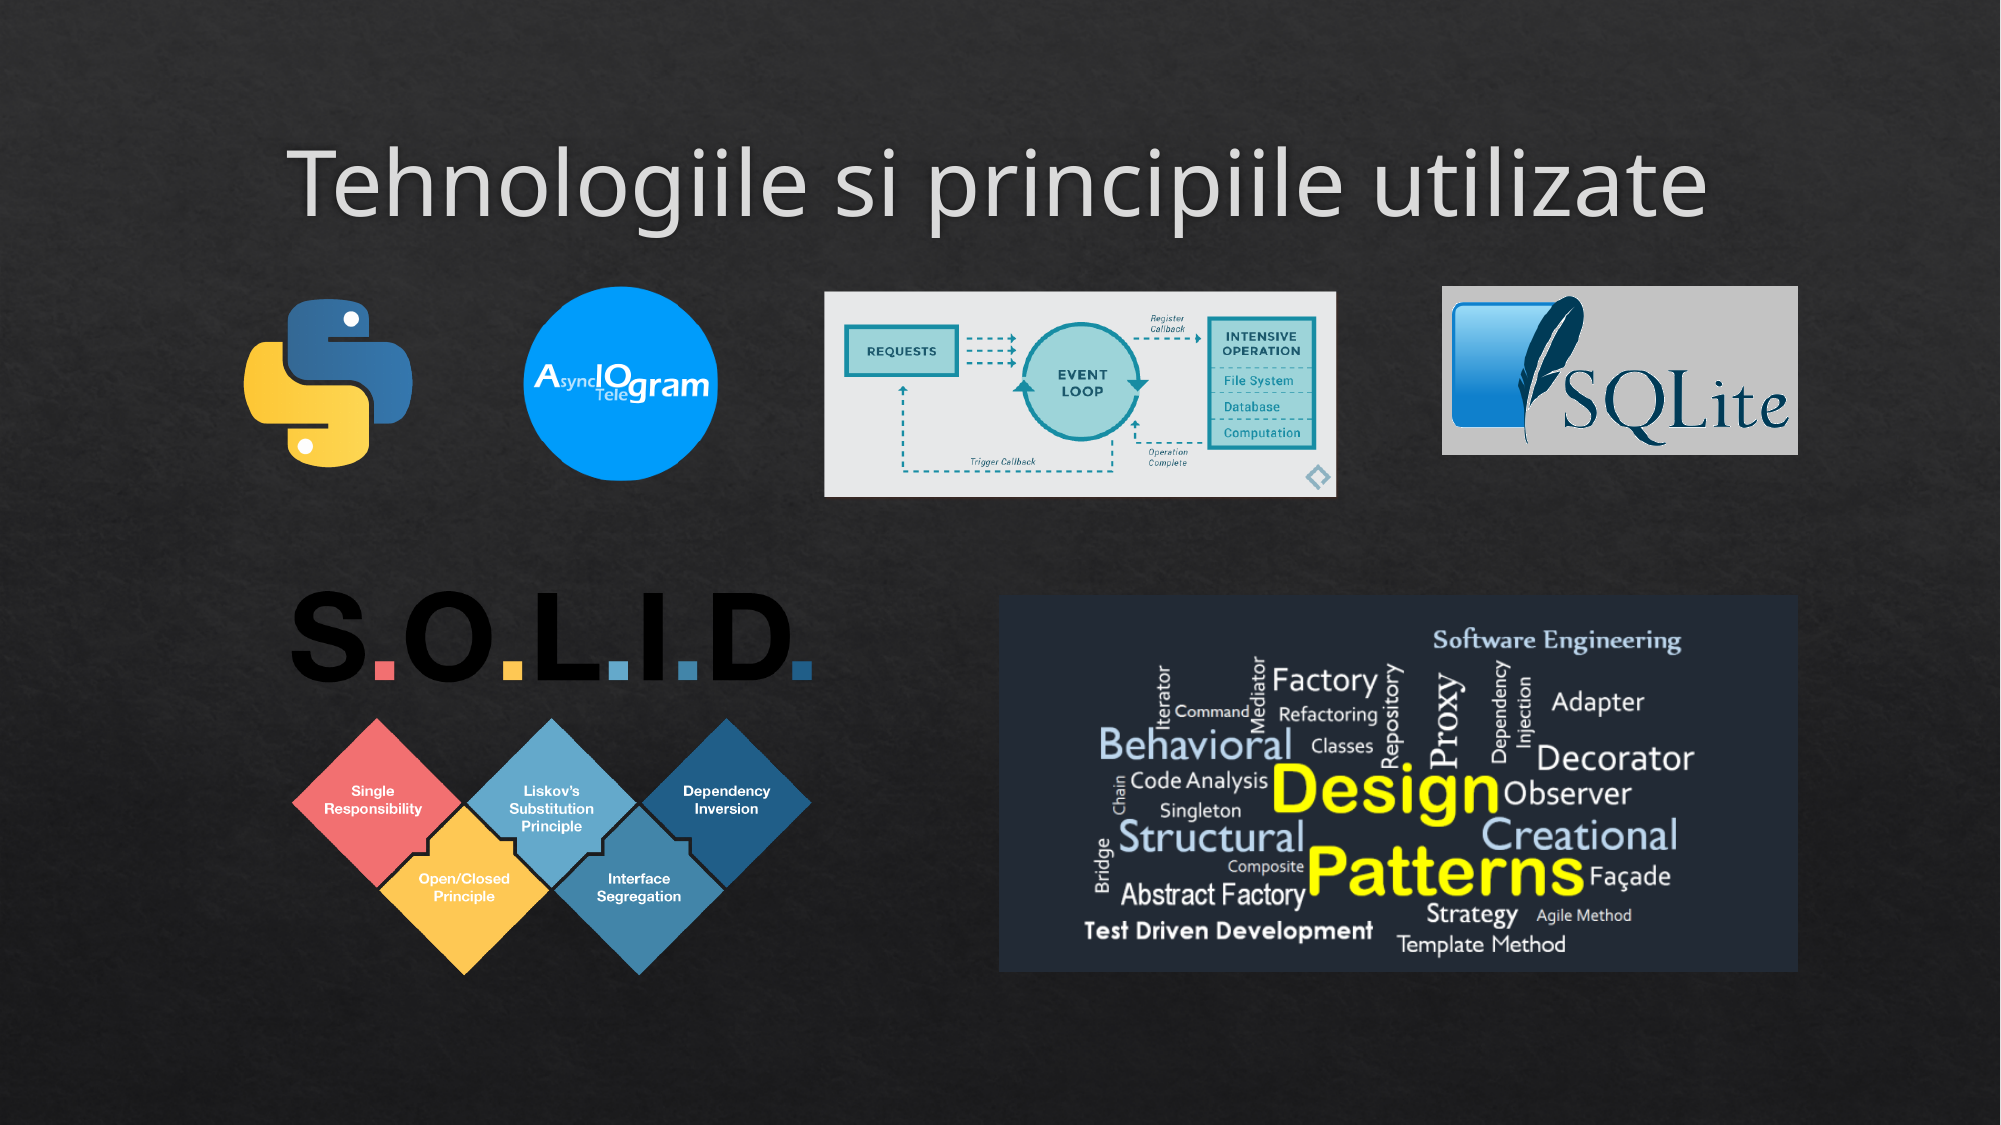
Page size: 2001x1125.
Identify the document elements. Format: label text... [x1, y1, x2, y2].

picture [522, 285, 719, 482]
picture [999, 594, 1798, 973]
picture [230, 285, 426, 482]
title Tehnologiile si principiile utilizate [149, 99, 1849, 260]
picture [149, 286, 1345, 1068]
picture [1442, 285, 1798, 455]
